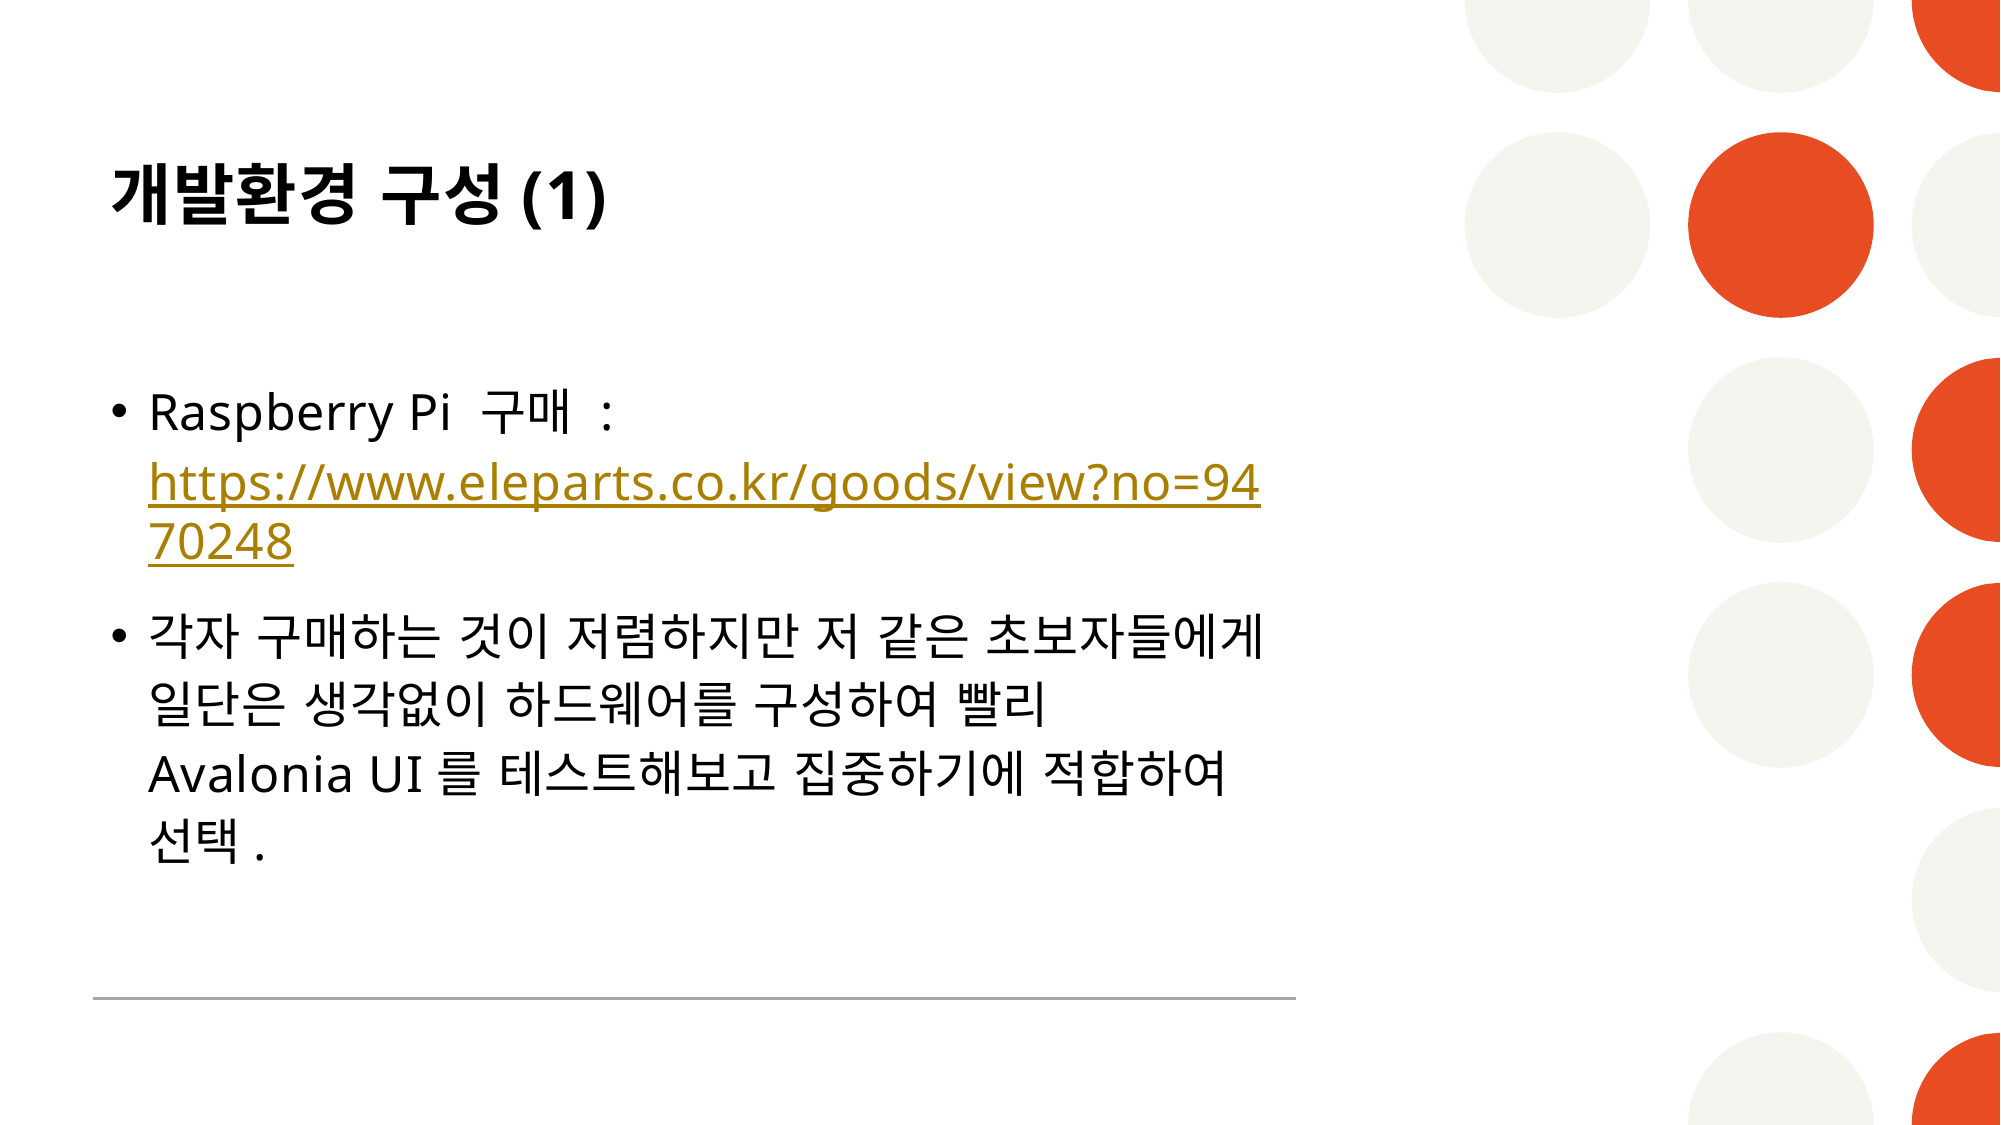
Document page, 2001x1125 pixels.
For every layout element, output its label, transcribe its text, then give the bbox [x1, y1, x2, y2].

list Raspberry Pi 구매 : https://www.eleparts.co.kr/goods/view?no=9470248 각자 구매하는 것이 저렴하지만 저 같은 초보자들에게 일단은 생각없이 하드웨어를 구성하여 빨리 Avalonia UI를 테스트해보고 집중하기에 적합하여 선택. [92, 354, 1297, 946]
title 개발환경 구성(1) [92, 126, 1297, 335]
